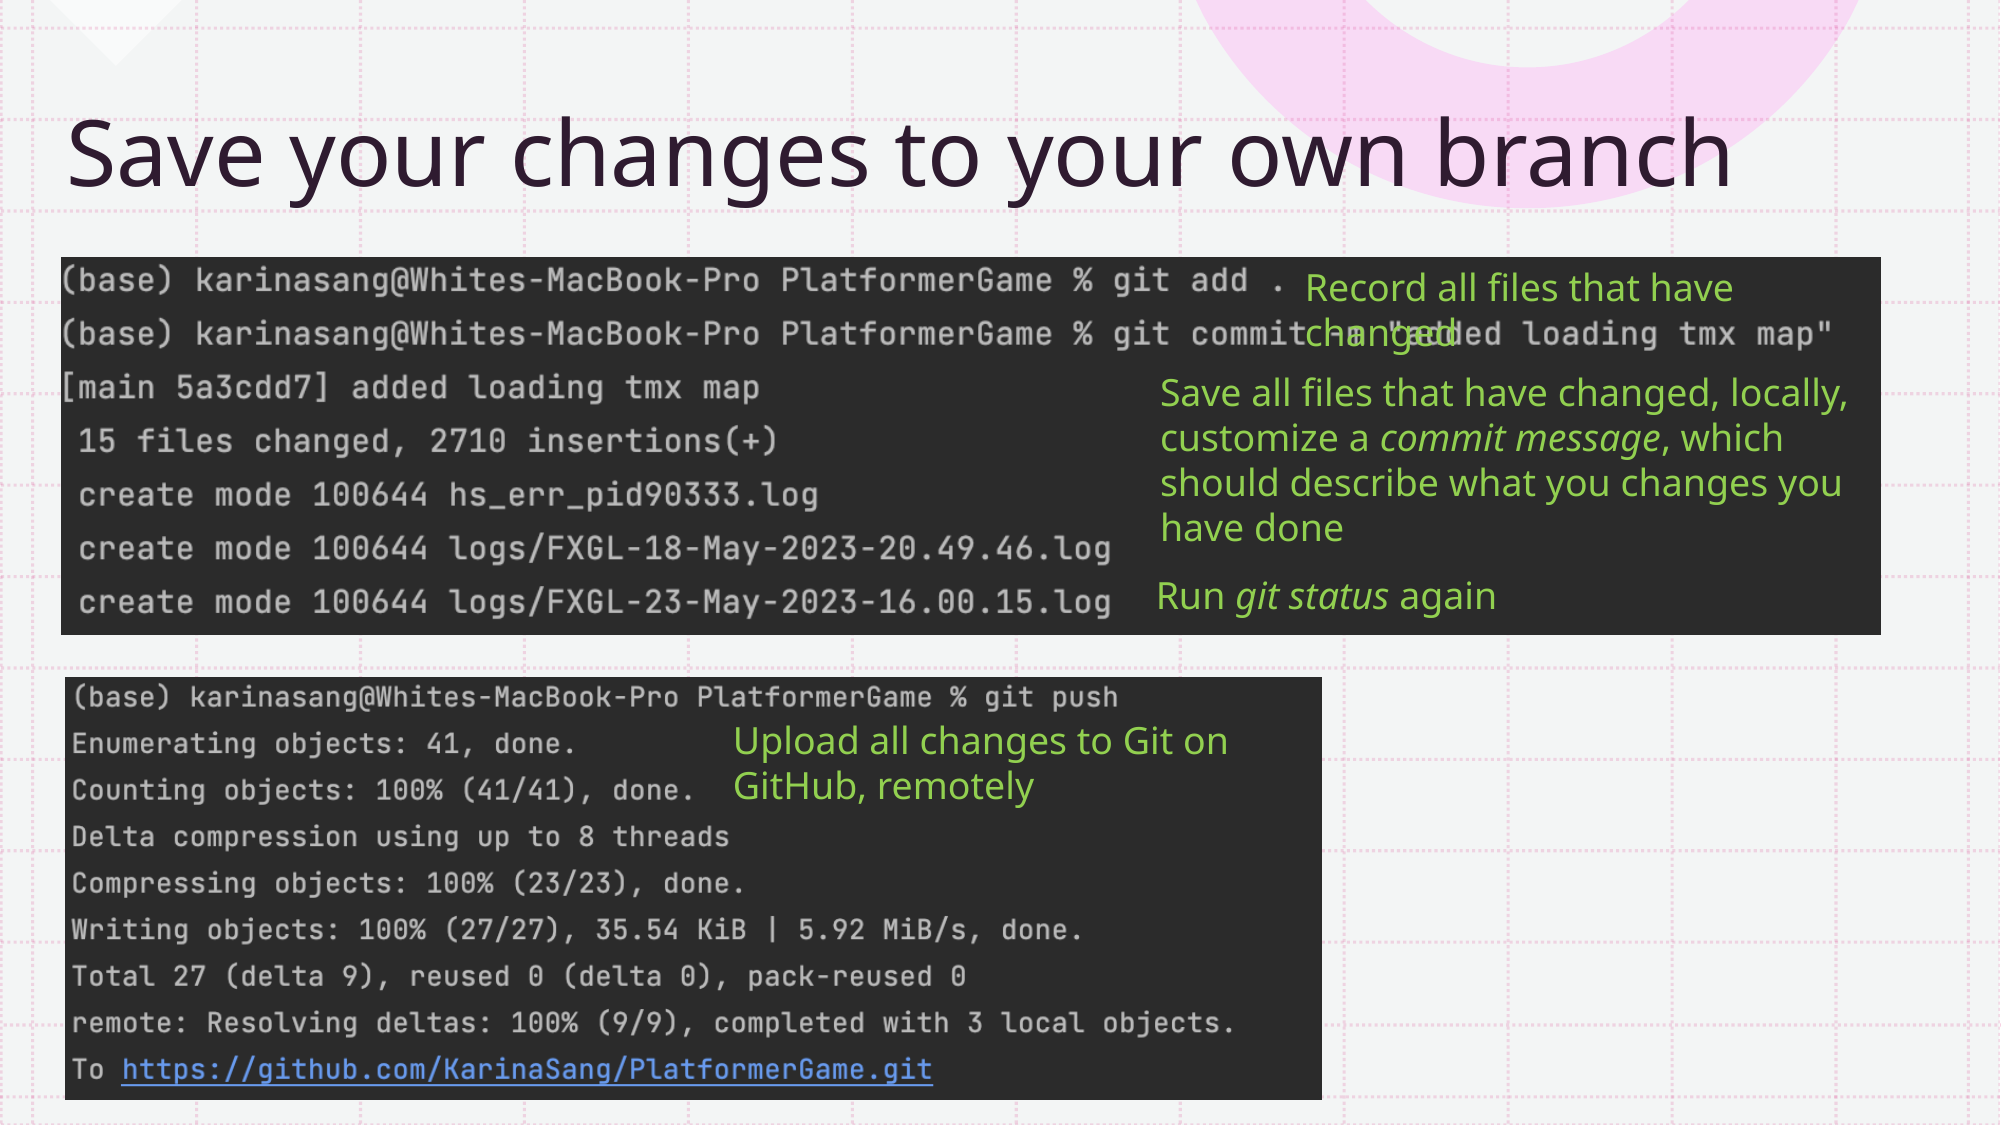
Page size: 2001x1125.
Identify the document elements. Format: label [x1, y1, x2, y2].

picture [64, 677, 1322, 1100]
text_box [0, 0, 2000, 1125]
picture [61, 257, 1881, 635]
